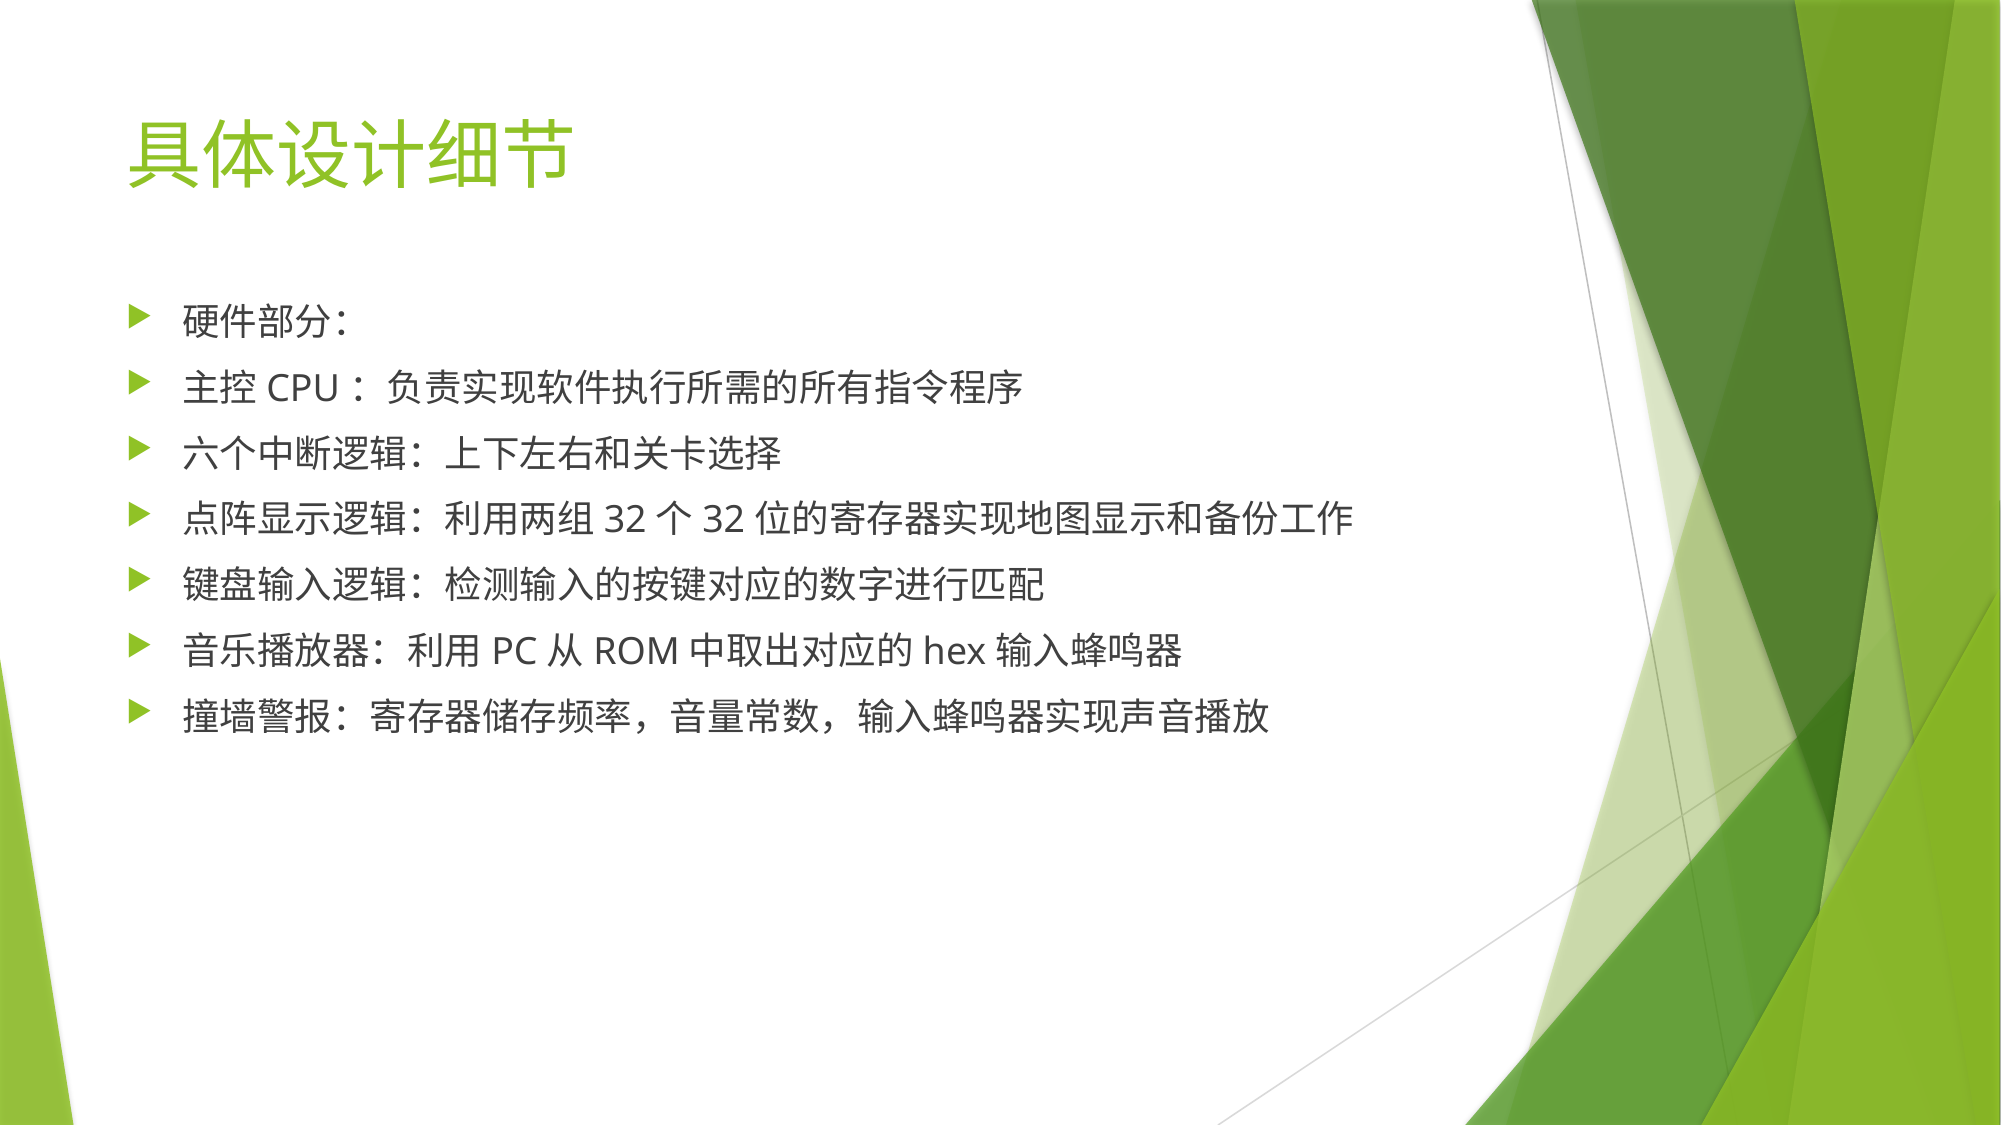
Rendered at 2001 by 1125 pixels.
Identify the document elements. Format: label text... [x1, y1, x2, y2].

list 硬件部分： 主控CPU：负责实现软件执行所需的所有指令程序 六个中断逻辑：上下左右和关卡选择 点阵显示逻辑：利用两组32个32位的寄存器实现地图显示和备份工作 键盘输入逻辑：检测输入的按键对应的数字进行匹配 音乐播放器：利用PC从ROM中取出对应的hex输入蜂鸣器 撞墙警报：寄存器储存频率，音量常数，输入蜂鸣器实现声音播放 [111, 290, 1522, 927]
title 具体设计细节 [111, 99, 1477, 233]
